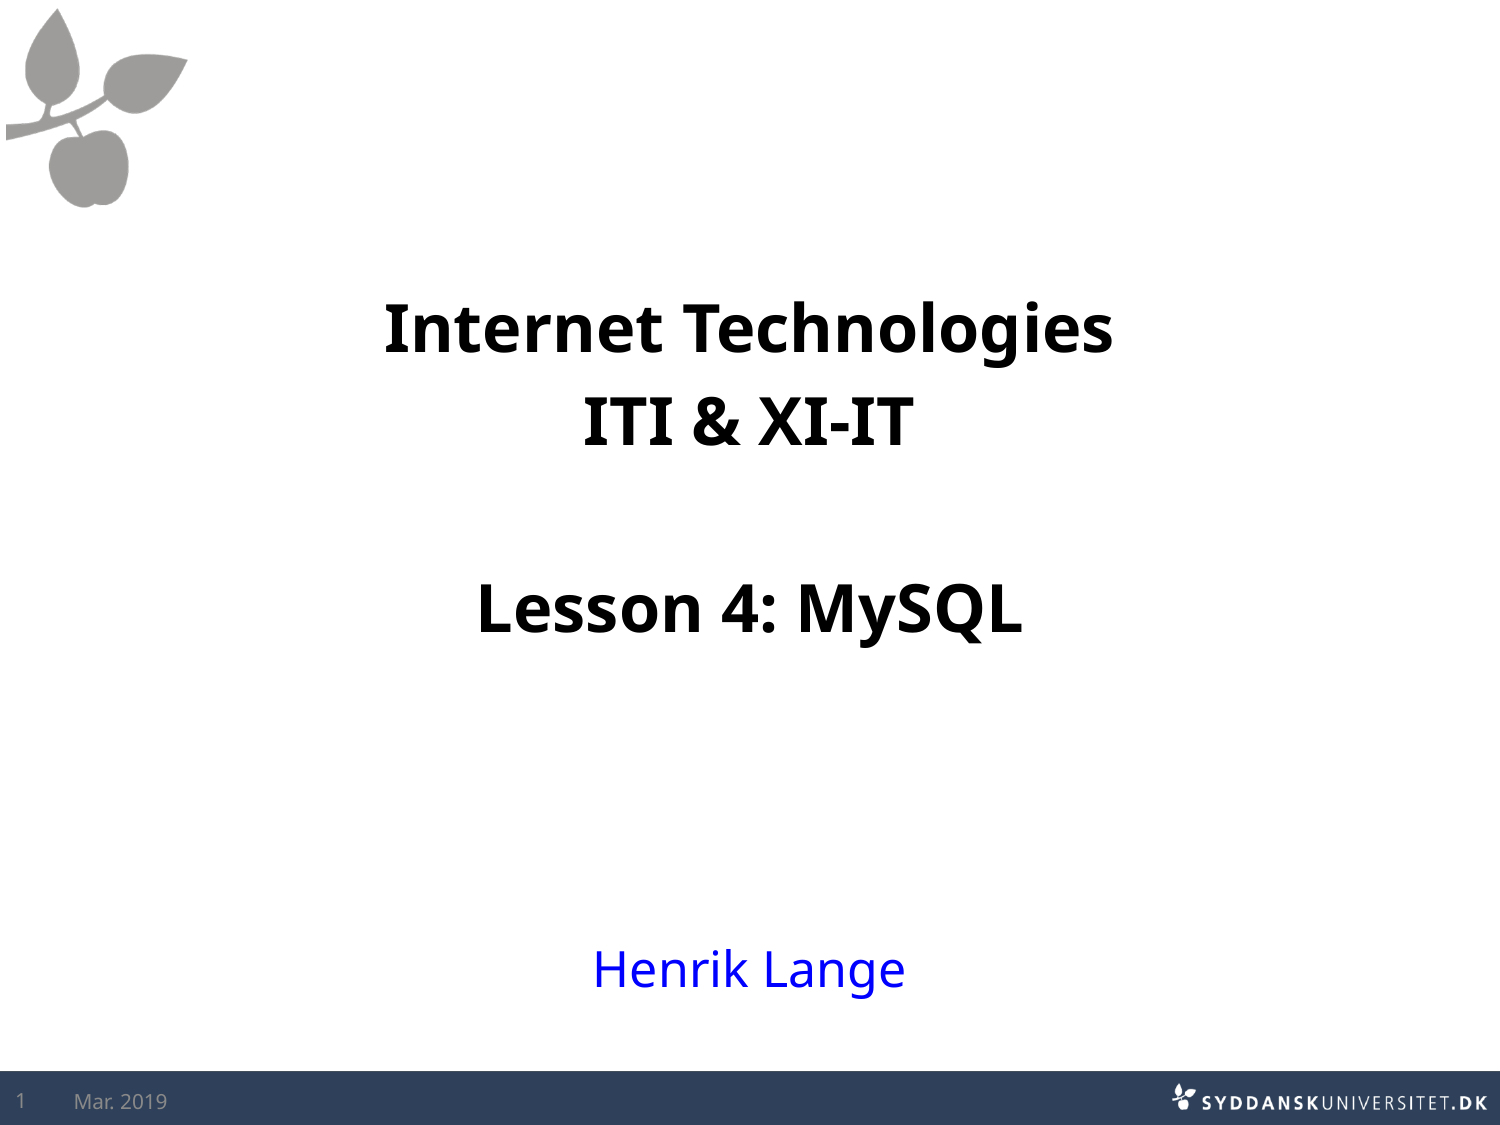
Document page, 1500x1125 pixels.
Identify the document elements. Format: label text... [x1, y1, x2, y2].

picture [0, 1071, 1500, 1125]
list Internet Technologies ITI & XI-IT Lesson 4: MySQL [75, 184, 1425, 733]
picture [5, 6, 188, 209]
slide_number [71, 1078, 200, 1125]
text_box Henrik Lange [224, 859, 1275, 1035]
slide_number 1 [0, 1078, 71, 1125]
